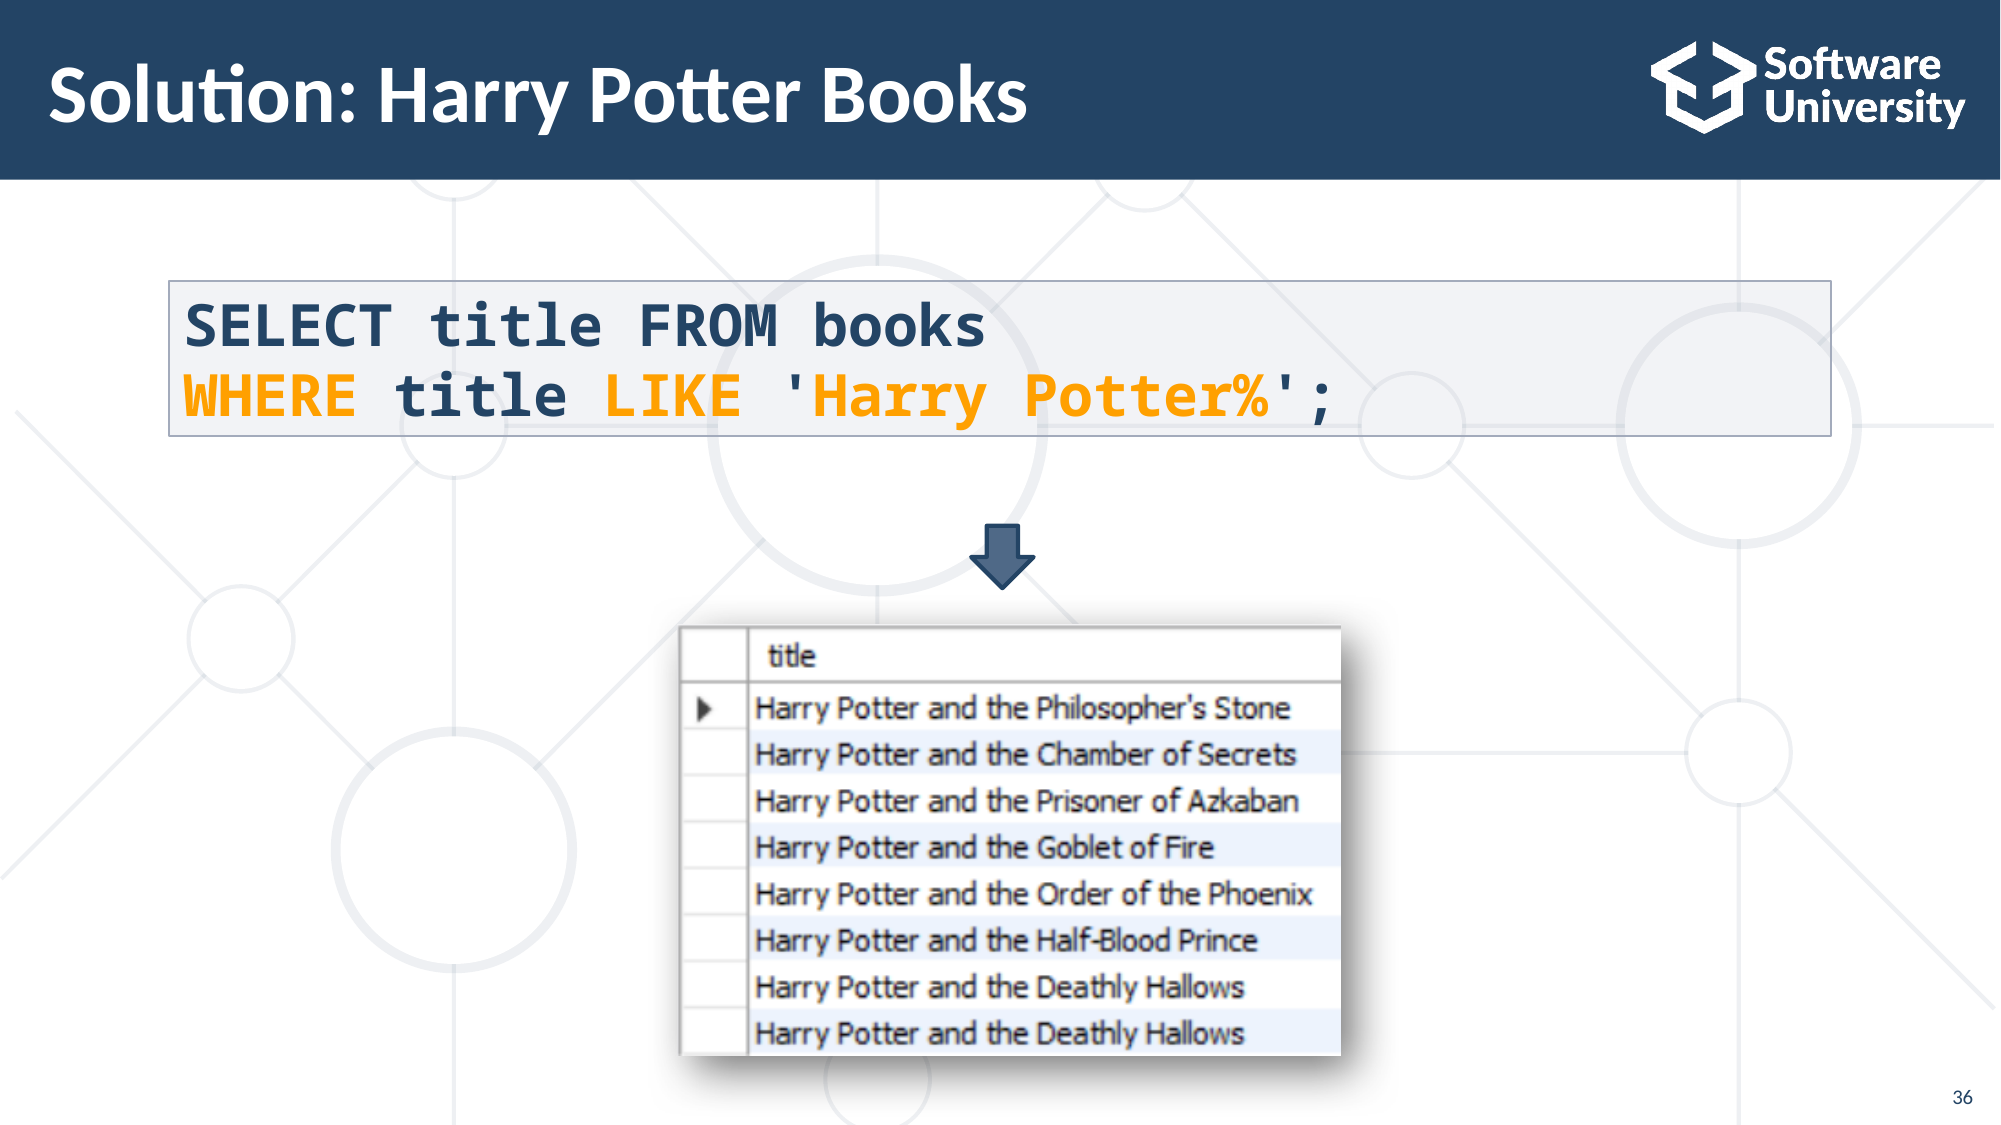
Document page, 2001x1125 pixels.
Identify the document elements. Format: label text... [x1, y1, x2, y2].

picture [677, 624, 1341, 1056]
picture [1651, 41, 1966, 134]
slide_number 36 [1927, 1067, 1989, 1117]
text_box [969, 523, 1036, 591]
title Solution: Harry Potter Books [31, 16, 1625, 162]
text_box SELECT title FROM books WHERE title LIKE 'Harry Potter%'; [168, 281, 1832, 436]
